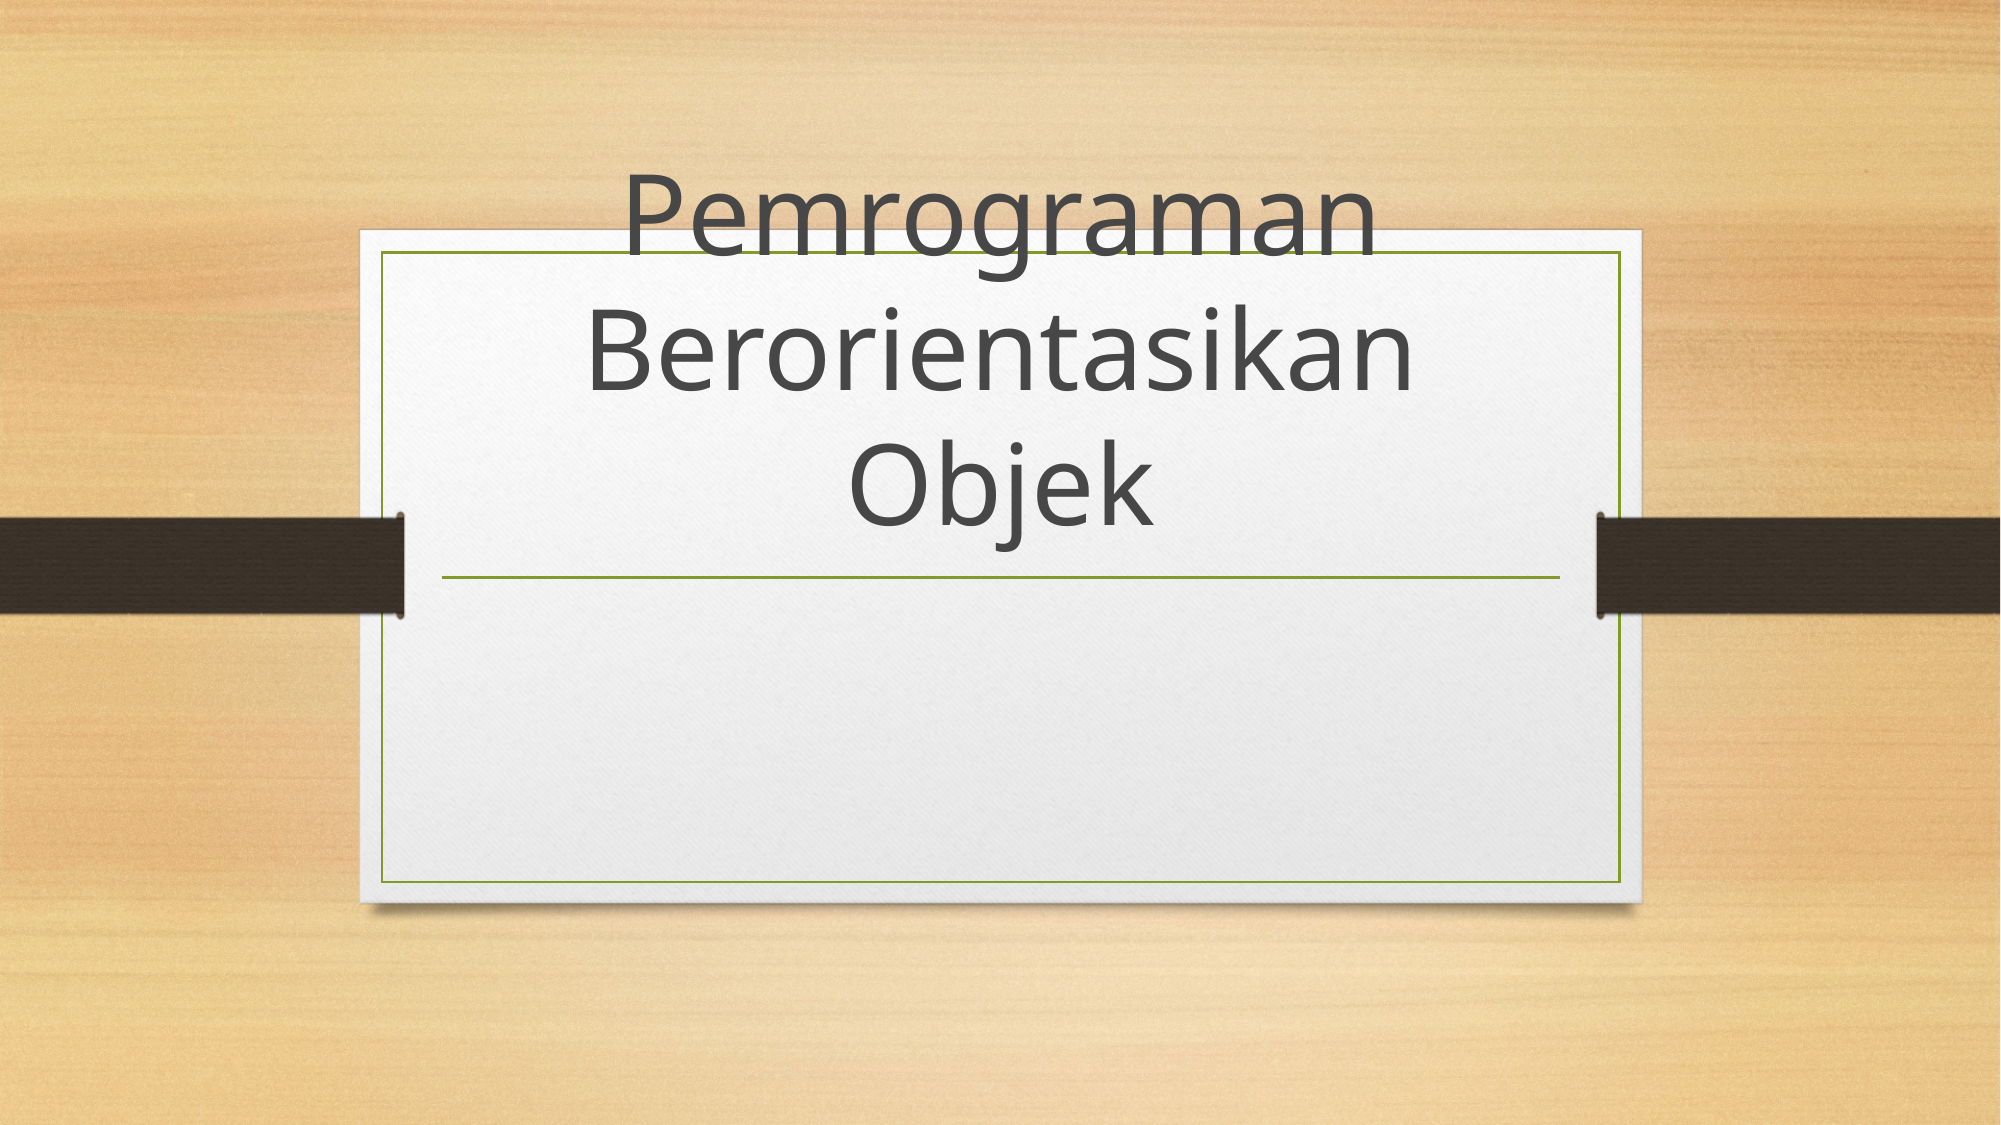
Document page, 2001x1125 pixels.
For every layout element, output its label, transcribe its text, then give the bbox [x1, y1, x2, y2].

picture [0, 0, 2001, 1125]
title Pemrograman Berorientasikan Objek [441, 306, 1560, 556]
